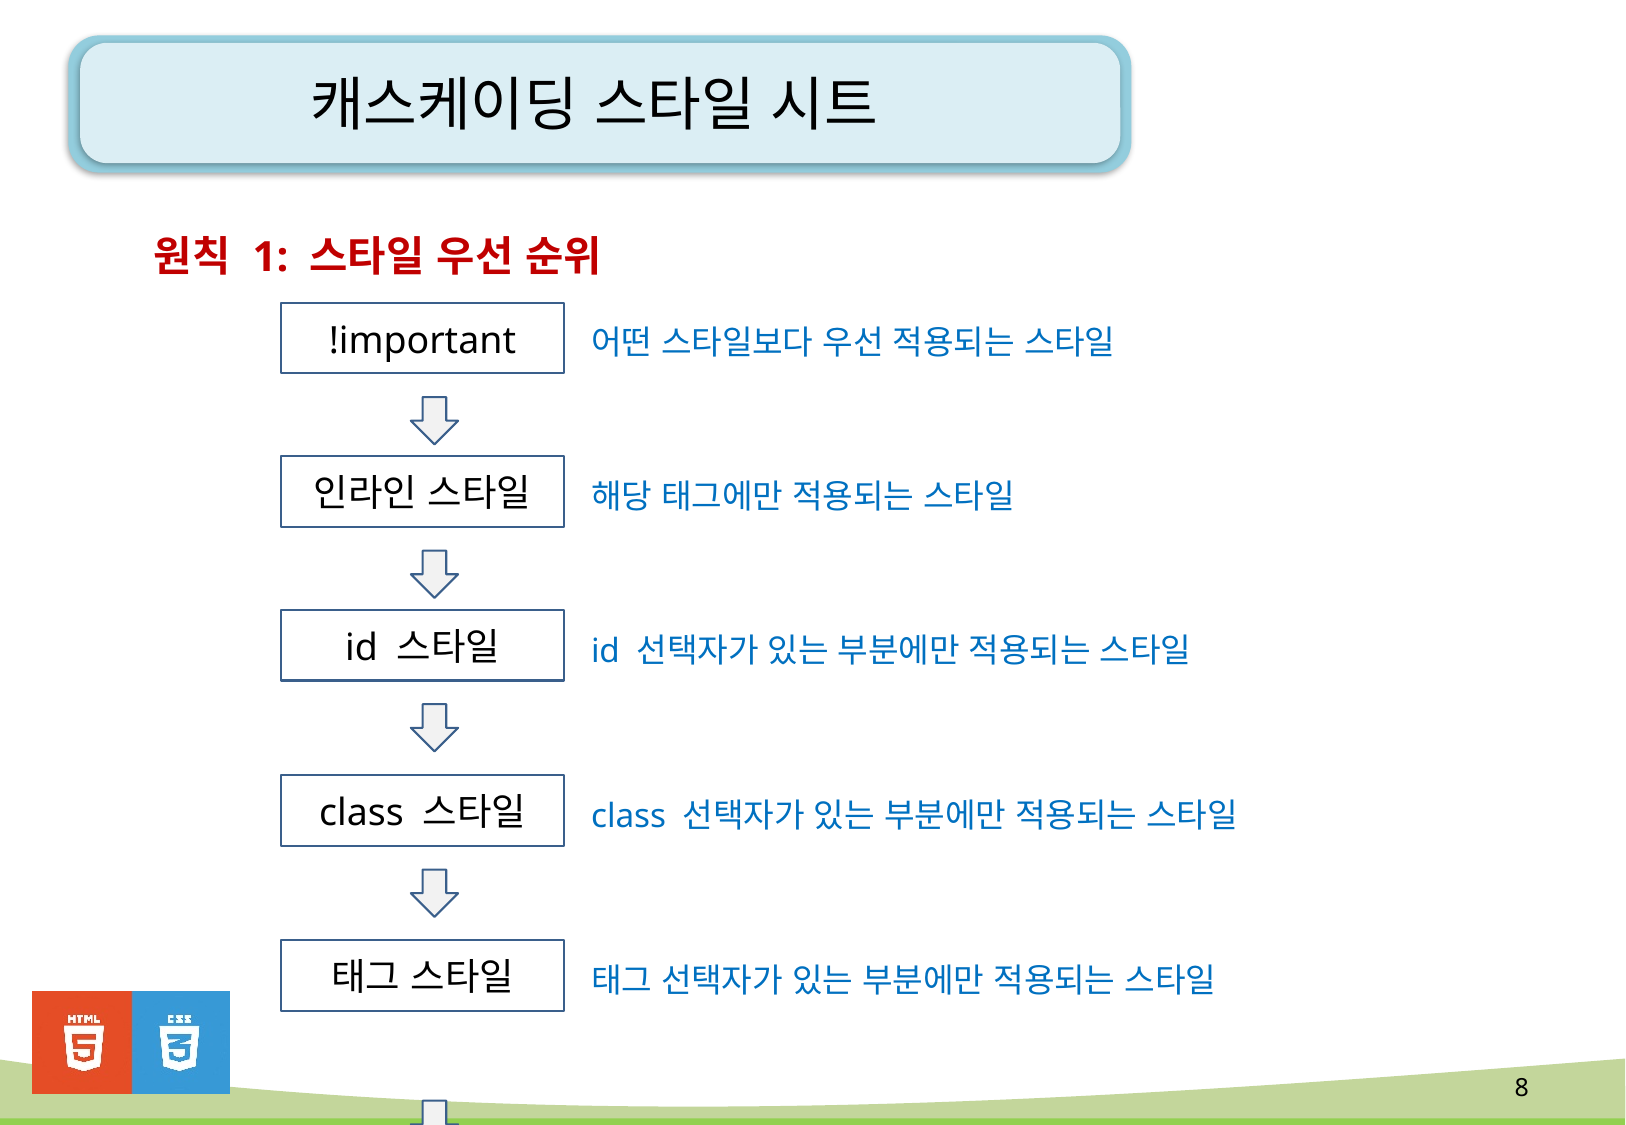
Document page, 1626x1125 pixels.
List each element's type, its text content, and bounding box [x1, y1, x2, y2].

text_box 원칙 1: 스타일 우선 순위 [139, 197, 843, 288]
text_box 어떤 스타일보다 우선 적용되는 스타일 [576, 314, 1274, 370]
text_box [408, 1098, 461, 1125]
text_box [408, 702, 461, 754]
text_box id 선택자가 있는 부분에만 적용되는 스타일 [576, 621, 1274, 677]
text_box [408, 394, 461, 447]
text_box class 선택자가 있는 부분에만 적용되는 스타일 [576, 786, 1486, 842]
text_box class 스타일 [279, 773, 566, 848]
text_box 해당 태그에만 적용되는 스타일 [576, 467, 1274, 523]
picture [32, 991, 230, 1094]
text_box !important [279, 301, 566, 376]
text_box id 스타일 [279, 608, 566, 683]
text_box 인라인 스타일 [279, 454, 566, 529]
title 캐스케이딩 스타일 시트 [68, 32, 1121, 173]
slide_number 8 [1452, 1058, 1544, 1119]
text_box [408, 867, 461, 919]
text_box 태그 선택자가 있는 부분에만 적용되는 스타일 [576, 952, 1415, 1007]
text_box [408, 548, 461, 600]
text_box 태그 스타일 [279, 938, 566, 1013]
